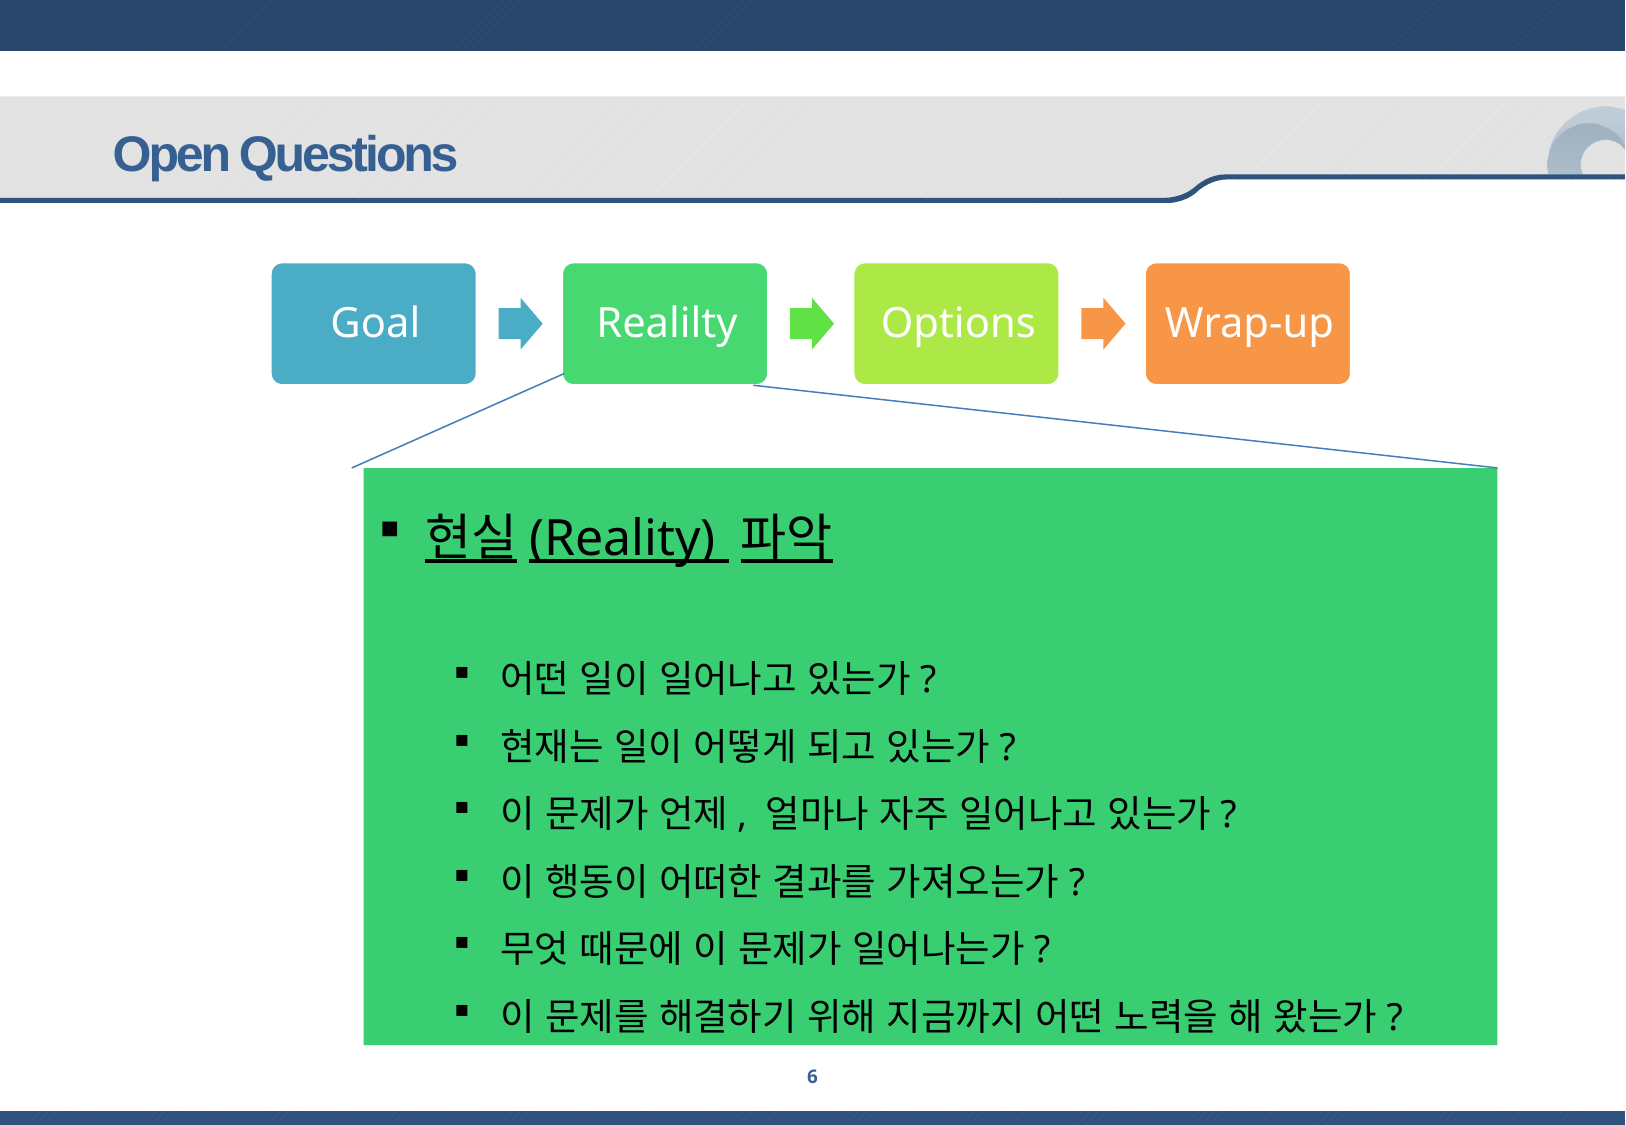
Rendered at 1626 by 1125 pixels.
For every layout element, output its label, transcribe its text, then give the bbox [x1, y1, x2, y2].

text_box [351, 373, 565, 469]
picture [1547, 106, 1626, 175]
text_box Open Questions [98, 113, 474, 189]
text_box 현실(Reality) 파악 어떤 일이 일어나고 있는가? 현재는 일이 어떻게 되고 있는가? 이 문제가 언제, 얼마나 자주 일어나고 있는가? 이 행동이 어떠한 결과를 가져오는가? 무엇 때문에 이 문제가 일어나는가? 이 문제를 해결하기 위해 지금까지 어떤 노력을 해 왔는가? [363, 468, 1498, 1046]
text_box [268, 219, 1353, 428]
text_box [753, 385, 1498, 469]
